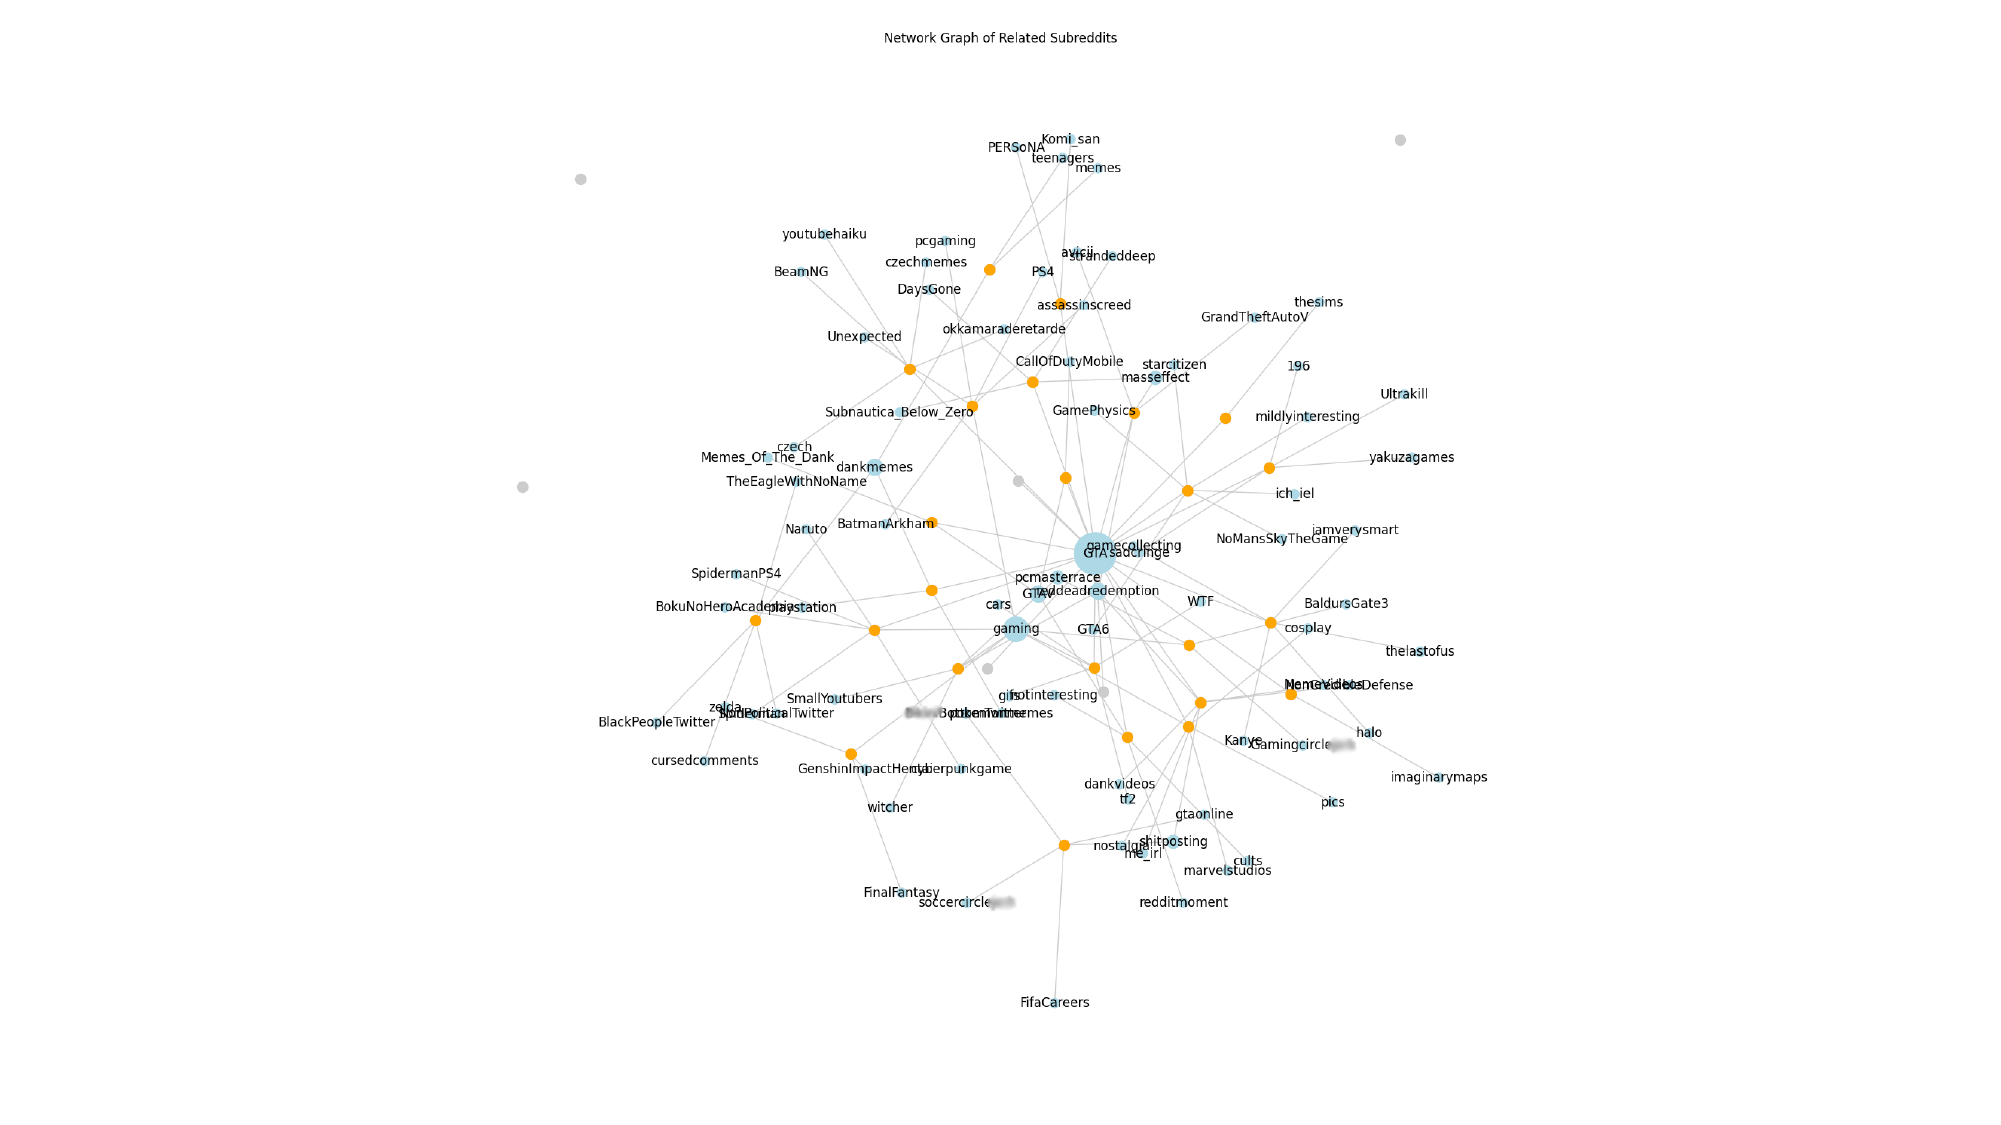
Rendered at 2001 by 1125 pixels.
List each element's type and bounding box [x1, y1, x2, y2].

picture [466, 24, 1534, 1101]
